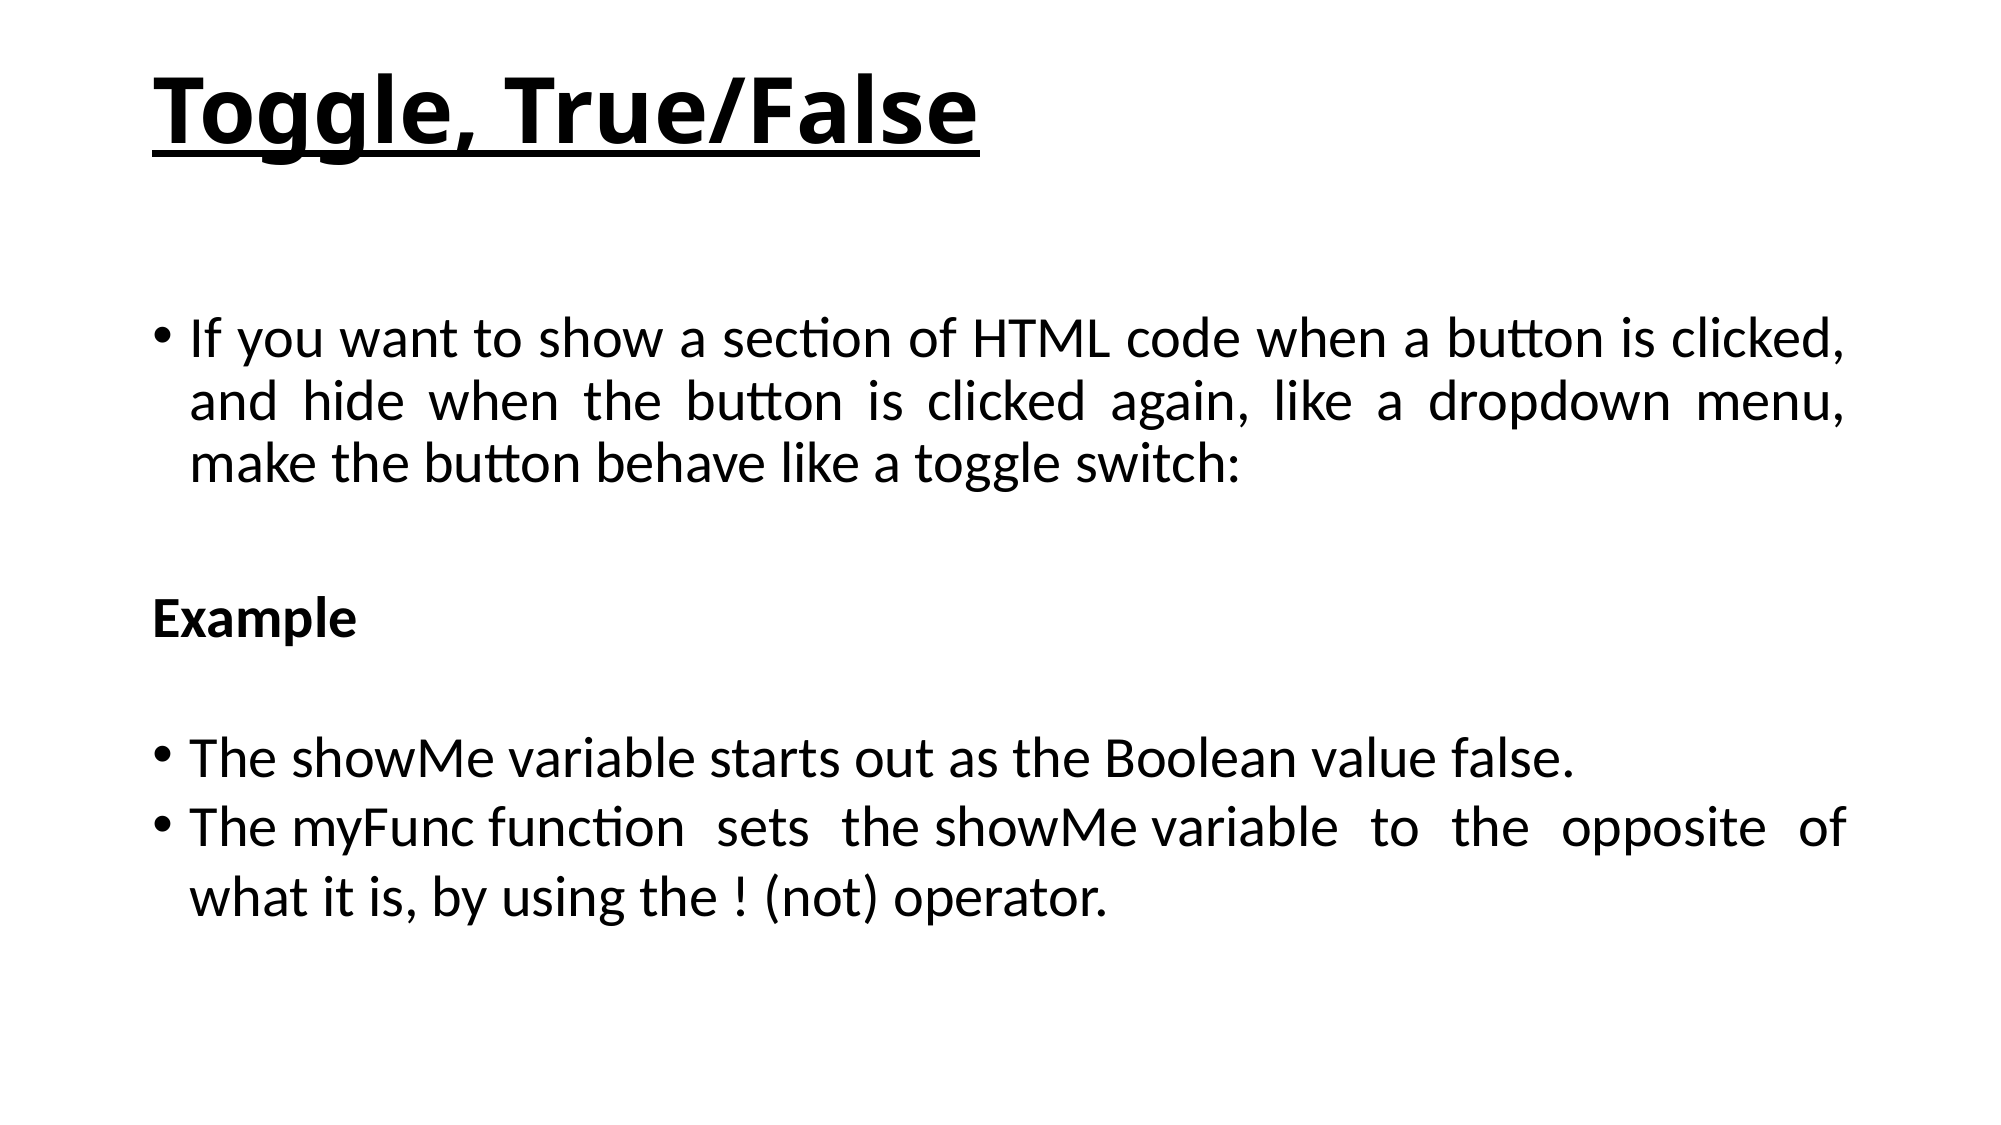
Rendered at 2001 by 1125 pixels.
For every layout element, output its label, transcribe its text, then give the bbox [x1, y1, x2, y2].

list If you want to show a section of HTML code when a button is clicked, and hide when the button is clicked again, like a dropdown menu, make the button behave like a toggle switch: Example The showMe variable starts out as the Boolean value false. The myFunc function sets the showMe variable to the opposite of what it is, by using the ! (not) operator. [137, 299, 1863, 1014]
title Toggle, True/False [137, 59, 1863, 278]
